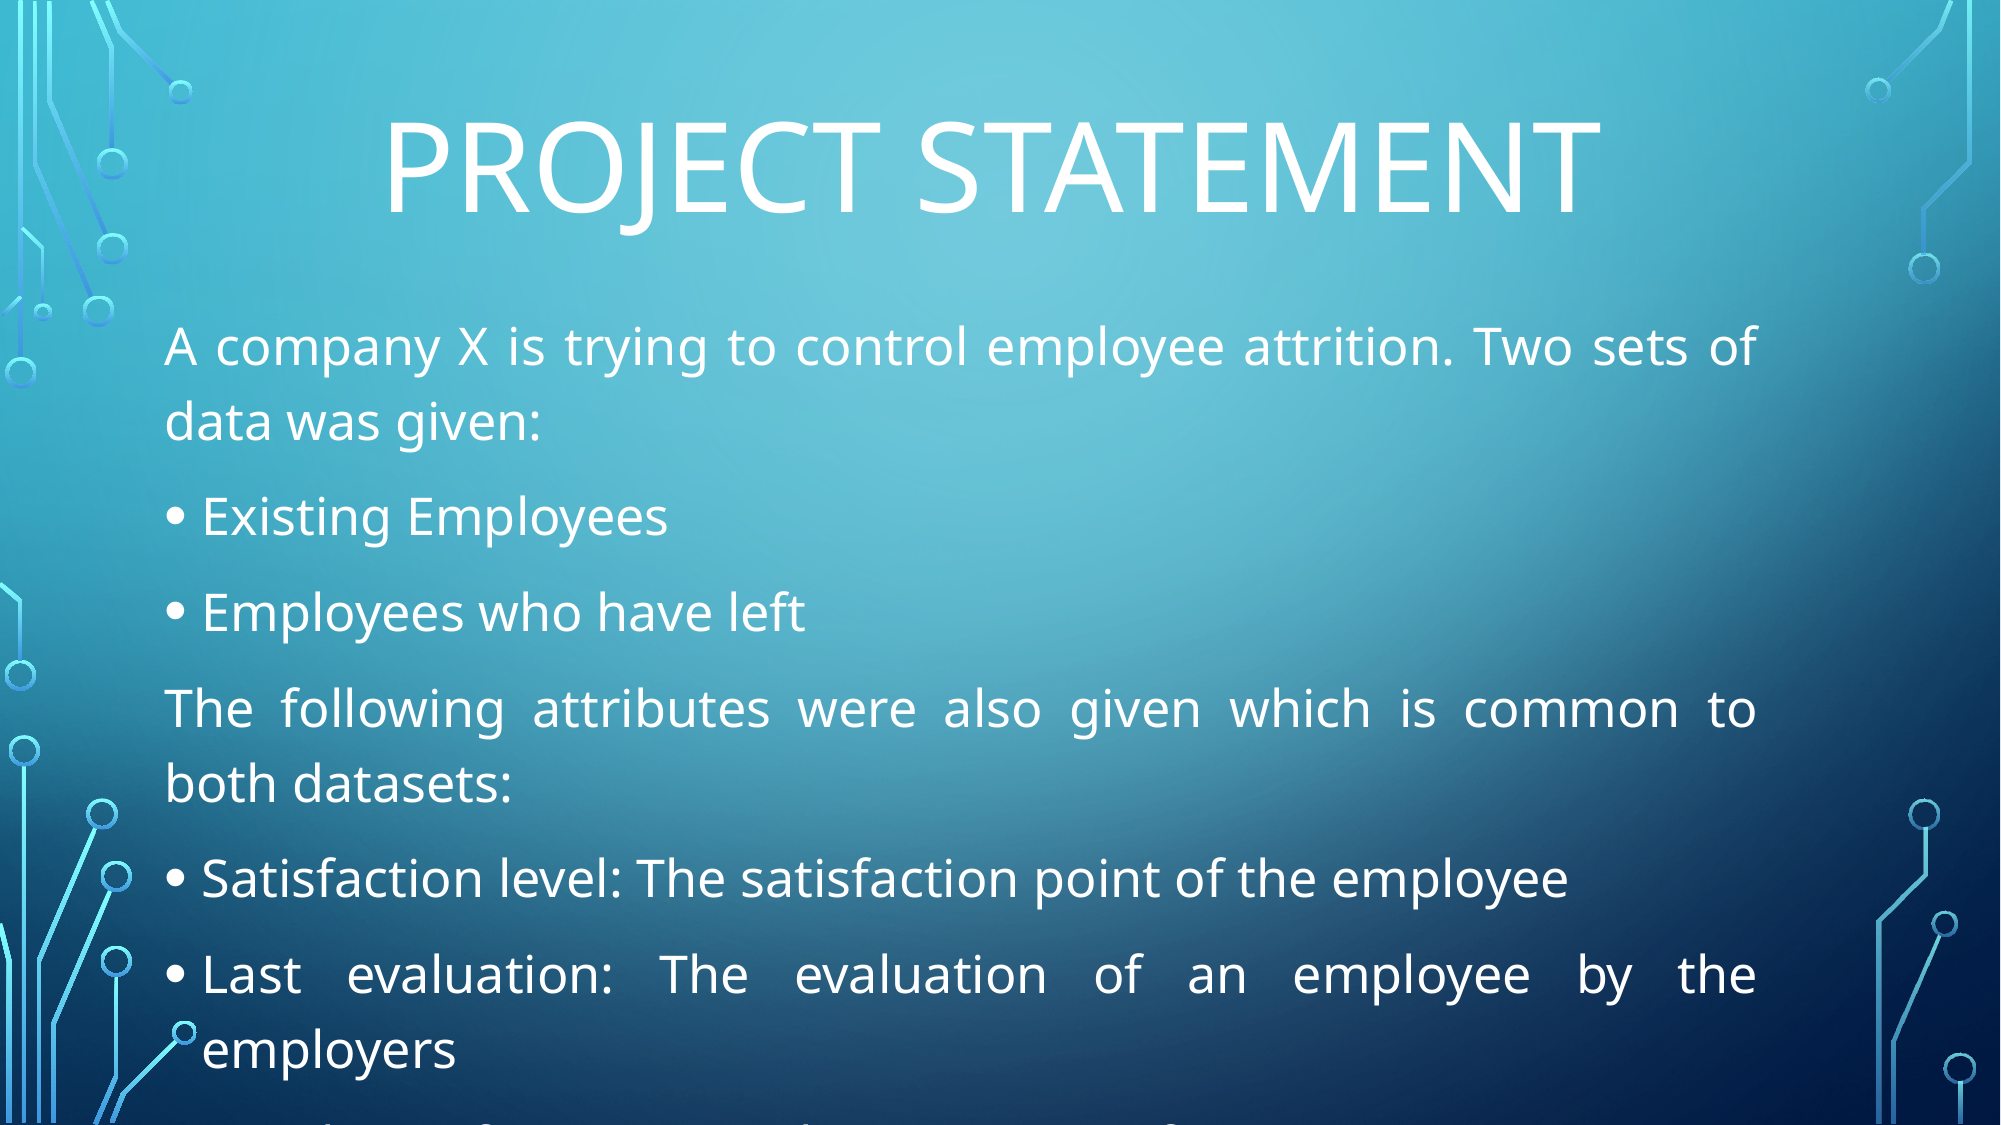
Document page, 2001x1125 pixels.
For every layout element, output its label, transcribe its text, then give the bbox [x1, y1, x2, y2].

title Project statement [178, 50, 1804, 293]
list A company X is trying to control employee attrition. Two sets of data was given: Existing Employees Employees who have left The following attributes were also given which is common to both datasets: Satisfaction level: The satisfaction point of the employee Last evaluation: The evaluation of an employee by the employers Number of Projects: The amount of projects given to an employee [149, 292, 1775, 1125]
